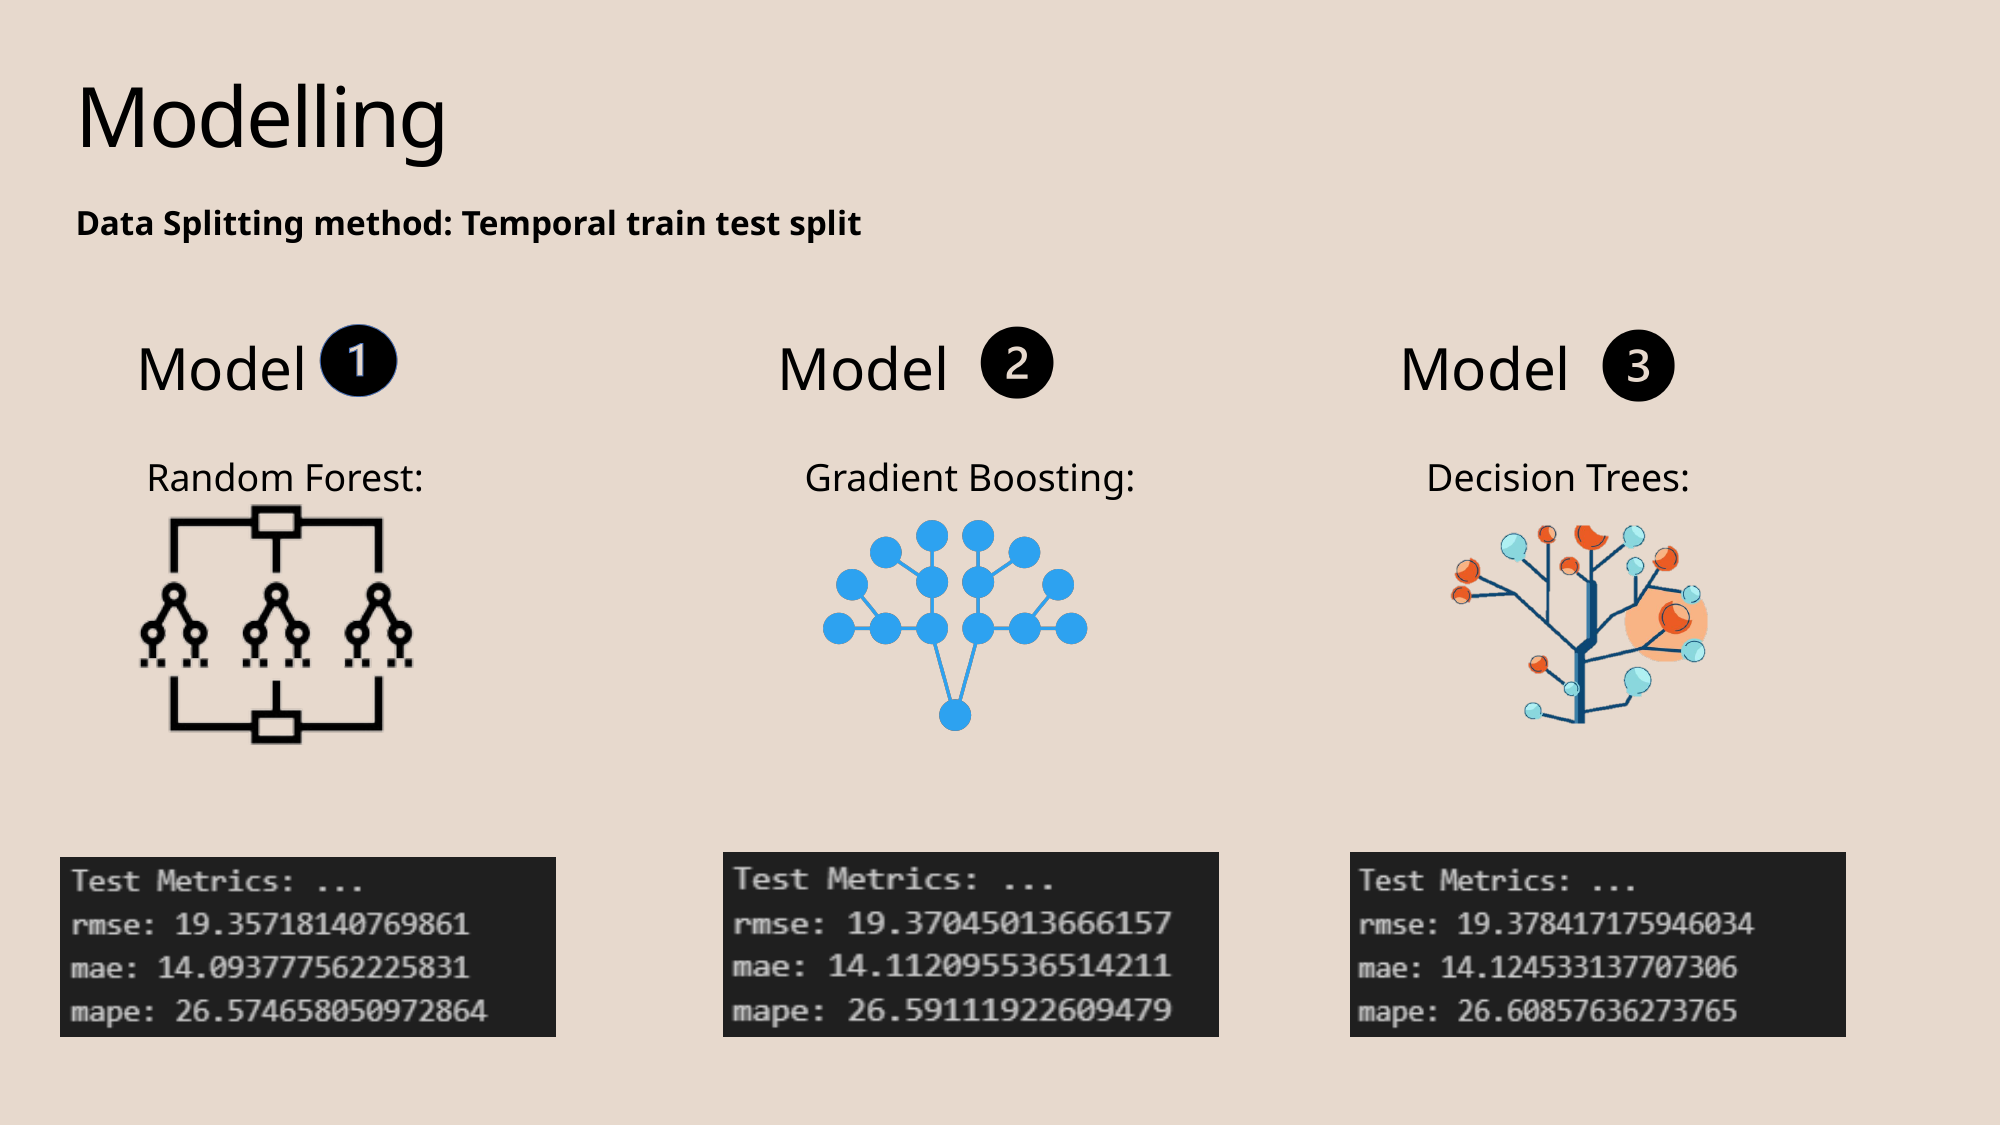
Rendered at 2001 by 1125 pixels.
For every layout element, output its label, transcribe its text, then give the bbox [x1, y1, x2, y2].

text_box Gradient Boosting: [789, 446, 1219, 552]
text_box Random Forest: [131, 446, 561, 552]
text_box Model [762, 324, 974, 410]
text_box Model [120, 324, 332, 410]
picture [1349, 852, 1846, 1037]
picture [971, 316, 1063, 408]
text_box Data Splitting method: Temporal train test split [60, 194, 985, 250]
picture [1593, 320, 1684, 411]
picture [817, 511, 1094, 737]
picture [1406, 501, 1780, 748]
text_box Decision Trees: [1411, 446, 1841, 552]
title Modelling [60, 64, 675, 178]
picture [86, 456, 450, 767]
text_box Model [1384, 324, 1593, 410]
picture [310, 315, 407, 406]
picture [60, 856, 556, 1037]
picture [723, 852, 1219, 1037]
